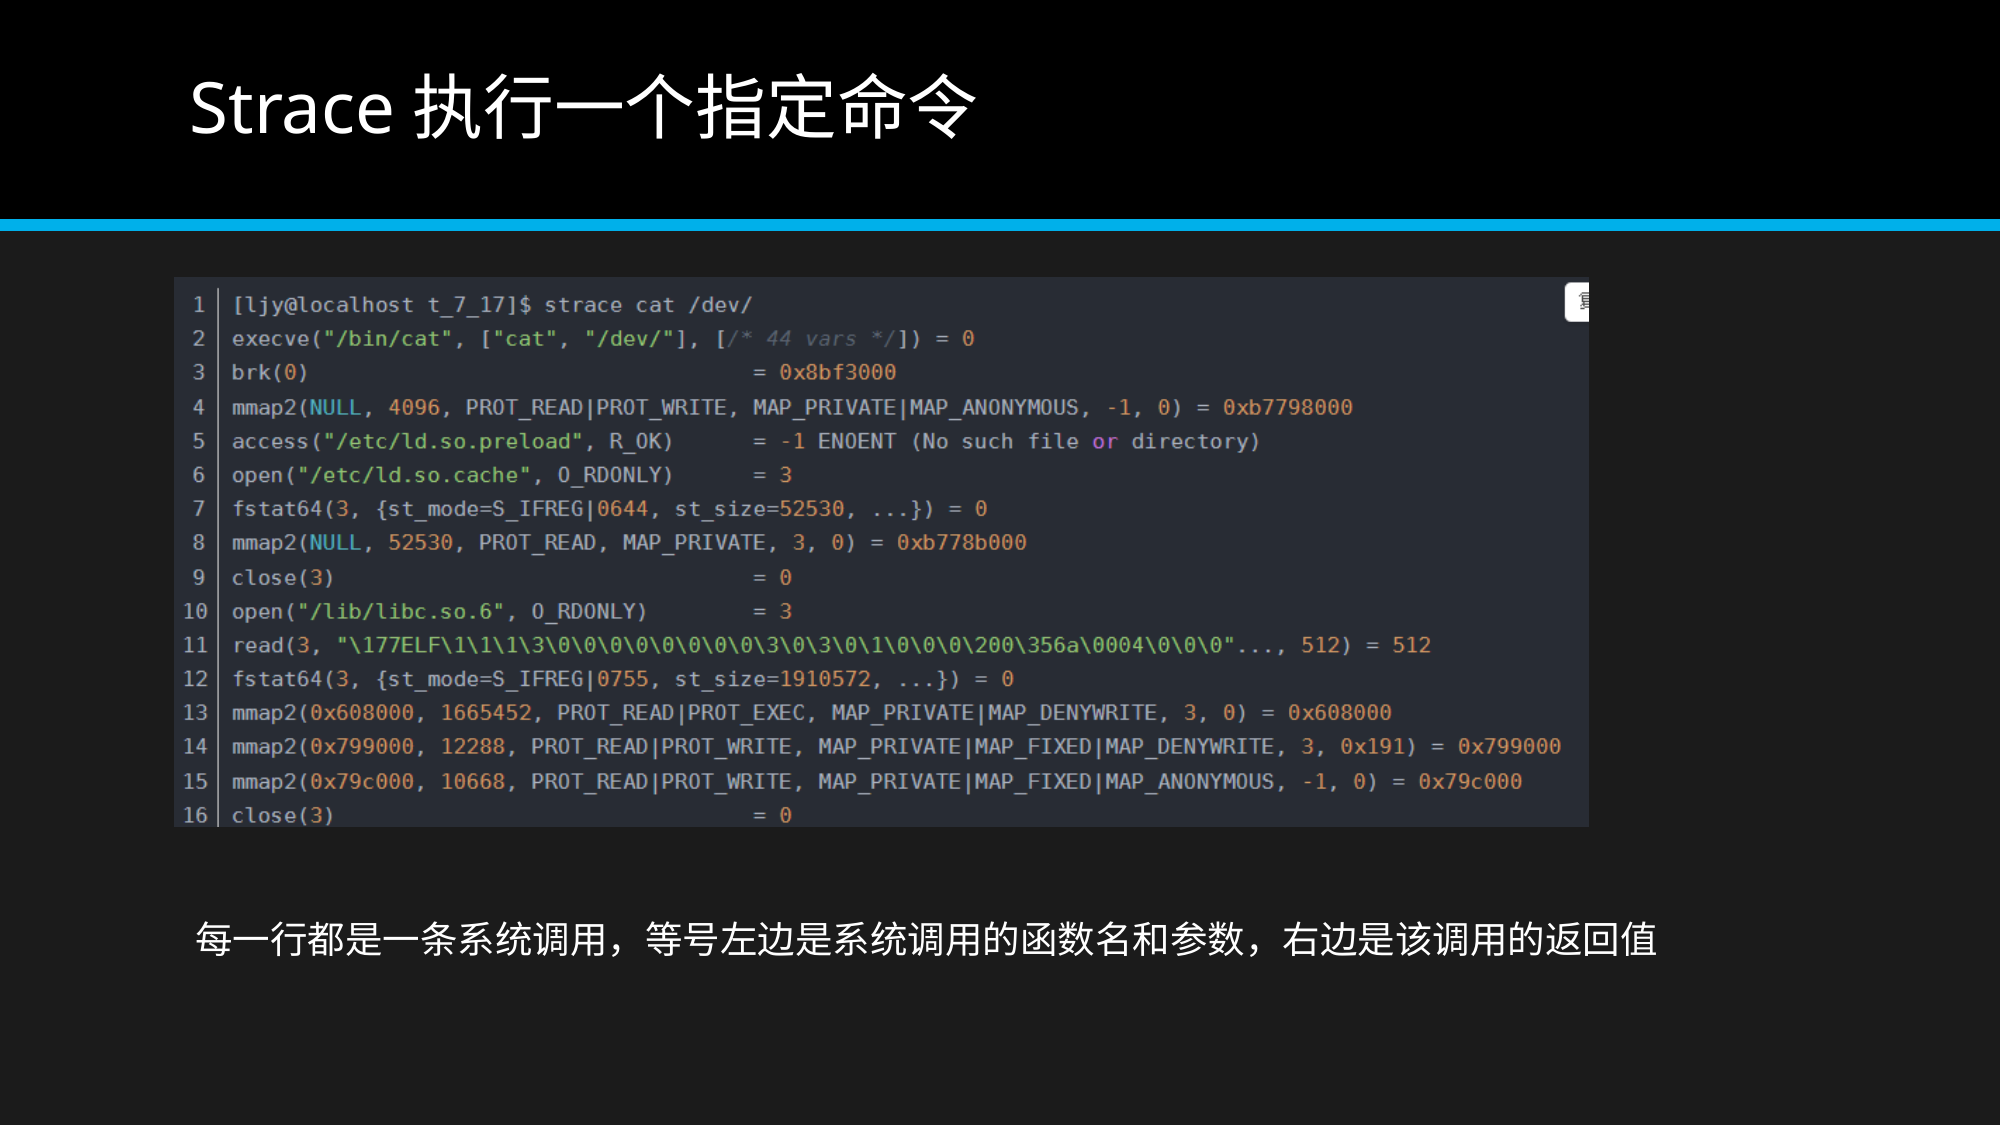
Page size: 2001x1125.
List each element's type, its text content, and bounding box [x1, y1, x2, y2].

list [174, 277, 1589, 827]
text_box 每一行都是一条系统调用，等号左边是系统调用的函数名和参数，右边是该调用的返回值 [180, 908, 1722, 969]
title Strace执行一个指定命令 [174, 20, 1825, 201]
